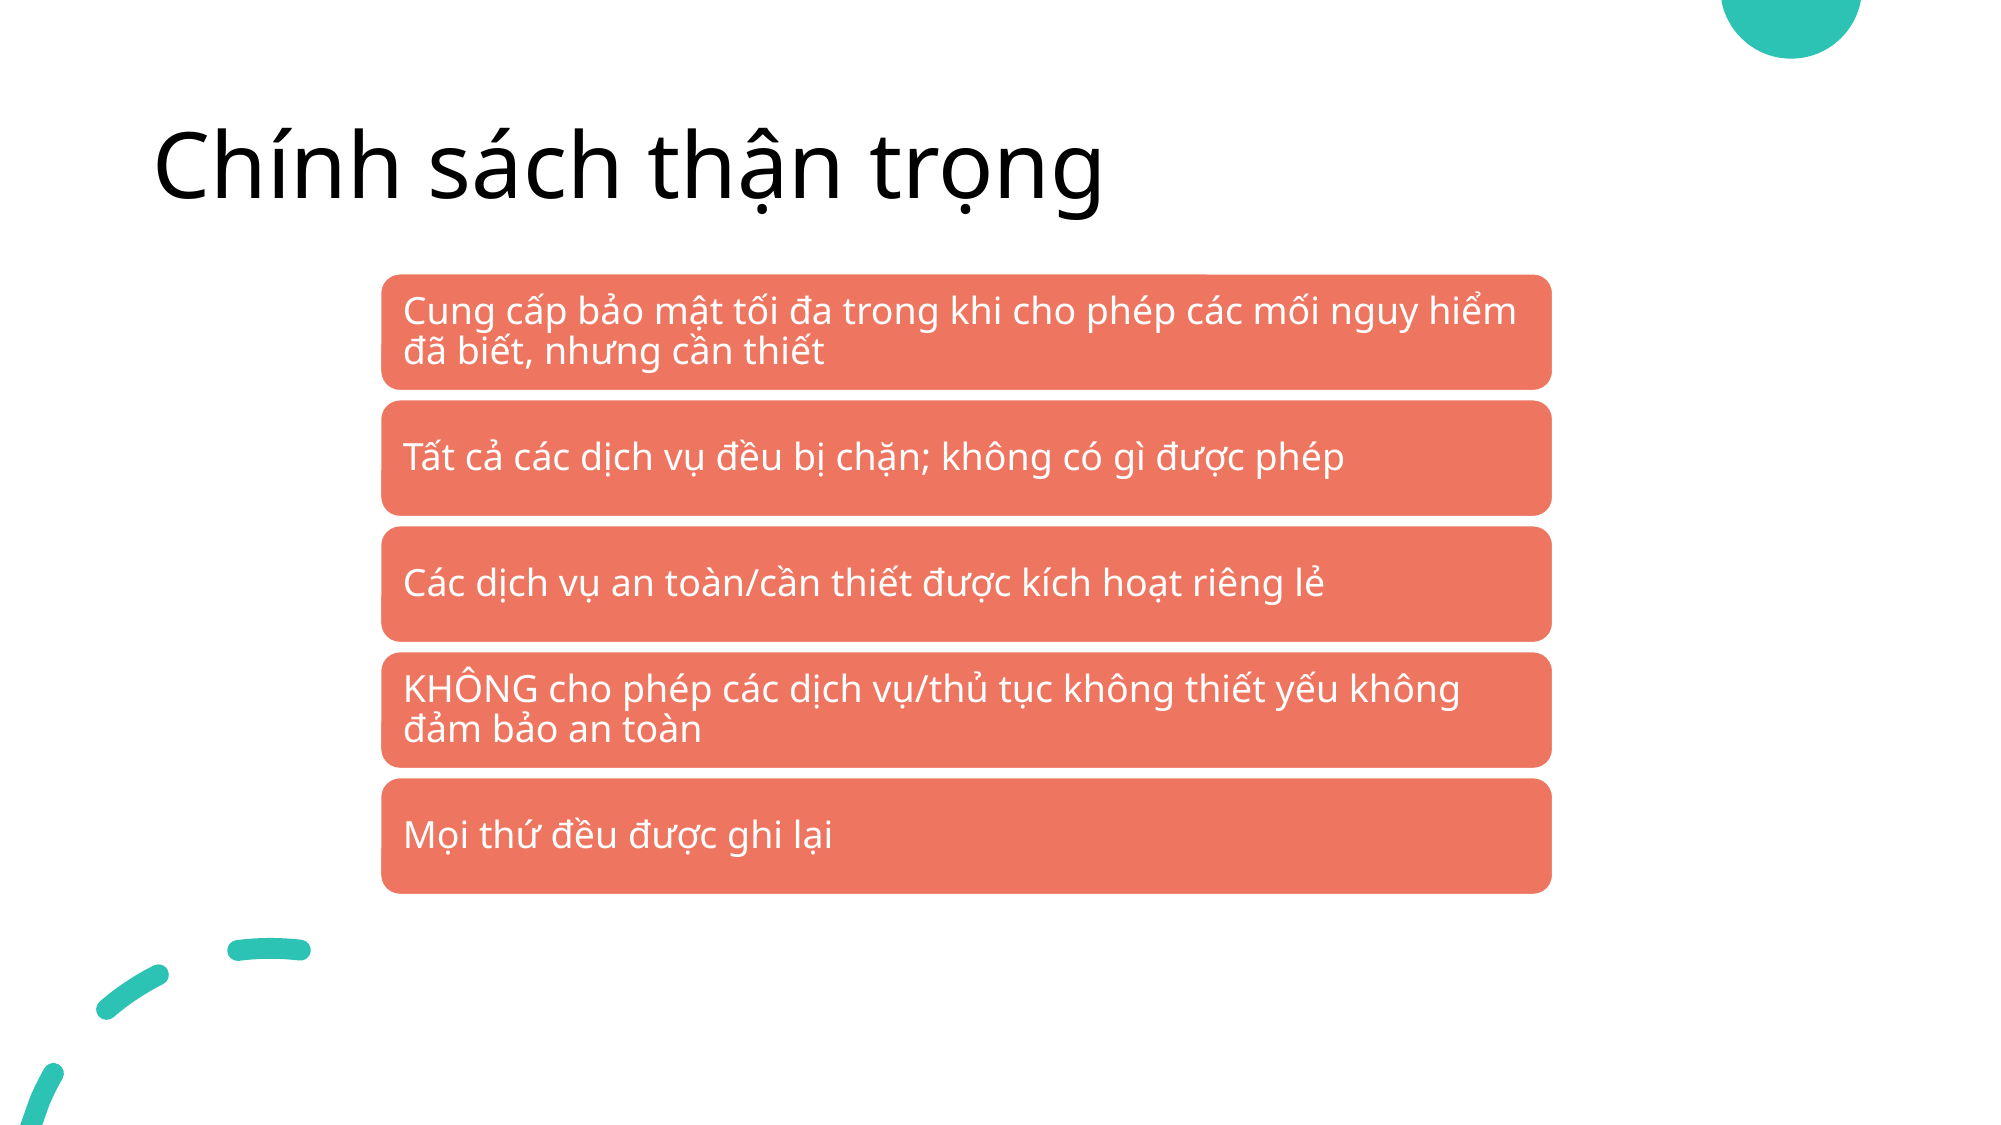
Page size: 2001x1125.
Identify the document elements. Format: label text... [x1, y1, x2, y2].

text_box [380, 257, 1554, 911]
title Chính sách thận trọng [137, 59, 1863, 278]
